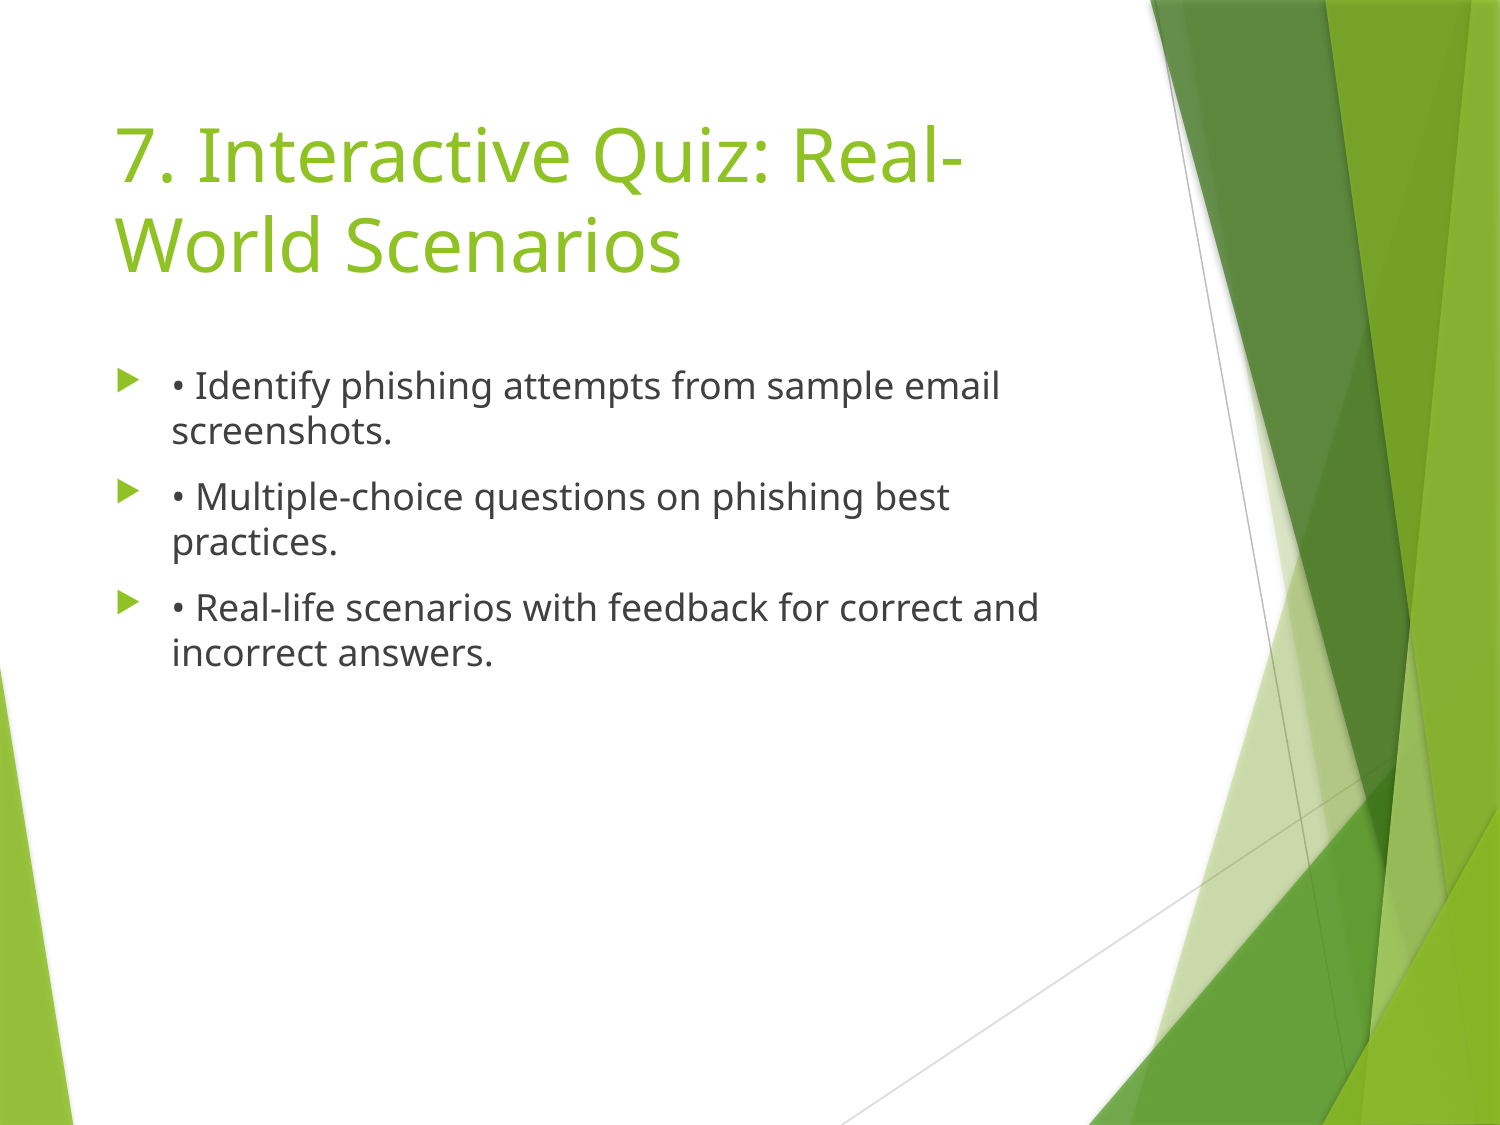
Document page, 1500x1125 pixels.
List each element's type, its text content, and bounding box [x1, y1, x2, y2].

title 7. Interactive Quiz: Real-World Scenarios [99, 99, 1142, 317]
list • Identify phishing attempts from sample email screenshots. • Multiple-choice questions on phishing best practices. • Real-life scenarios with feedback for correct and incorrect answers. [99, 354, 1142, 992]
